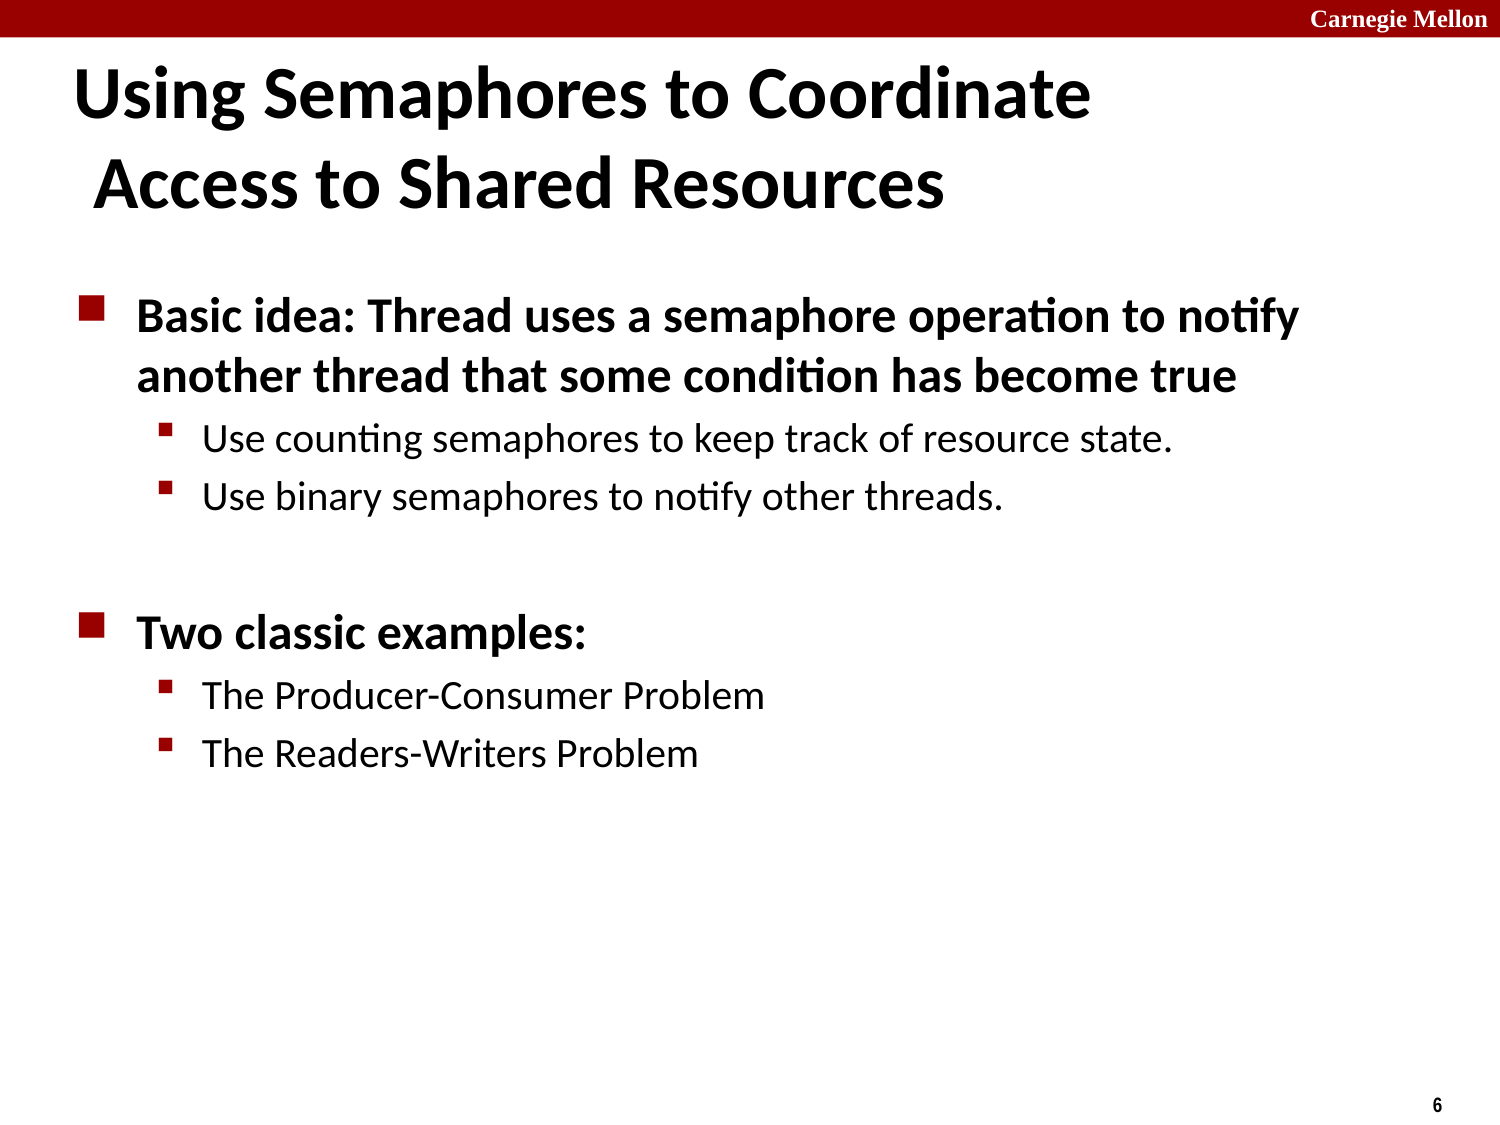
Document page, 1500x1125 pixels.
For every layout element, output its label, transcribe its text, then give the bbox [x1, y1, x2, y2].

list Basic idea: Thread uses a semaphore operation to notify another thread that some condition has become true Use counting semaphores to keep track of resource state. Use binary semaphores to notify other threads. Two classic examples: The Producer-Consumer Problem The Readers-Writers Problem [64, 274, 1361, 1040]
title Using Semaphores to Coordinate Access to Shared Resources [58, 71, 1305, 197]
